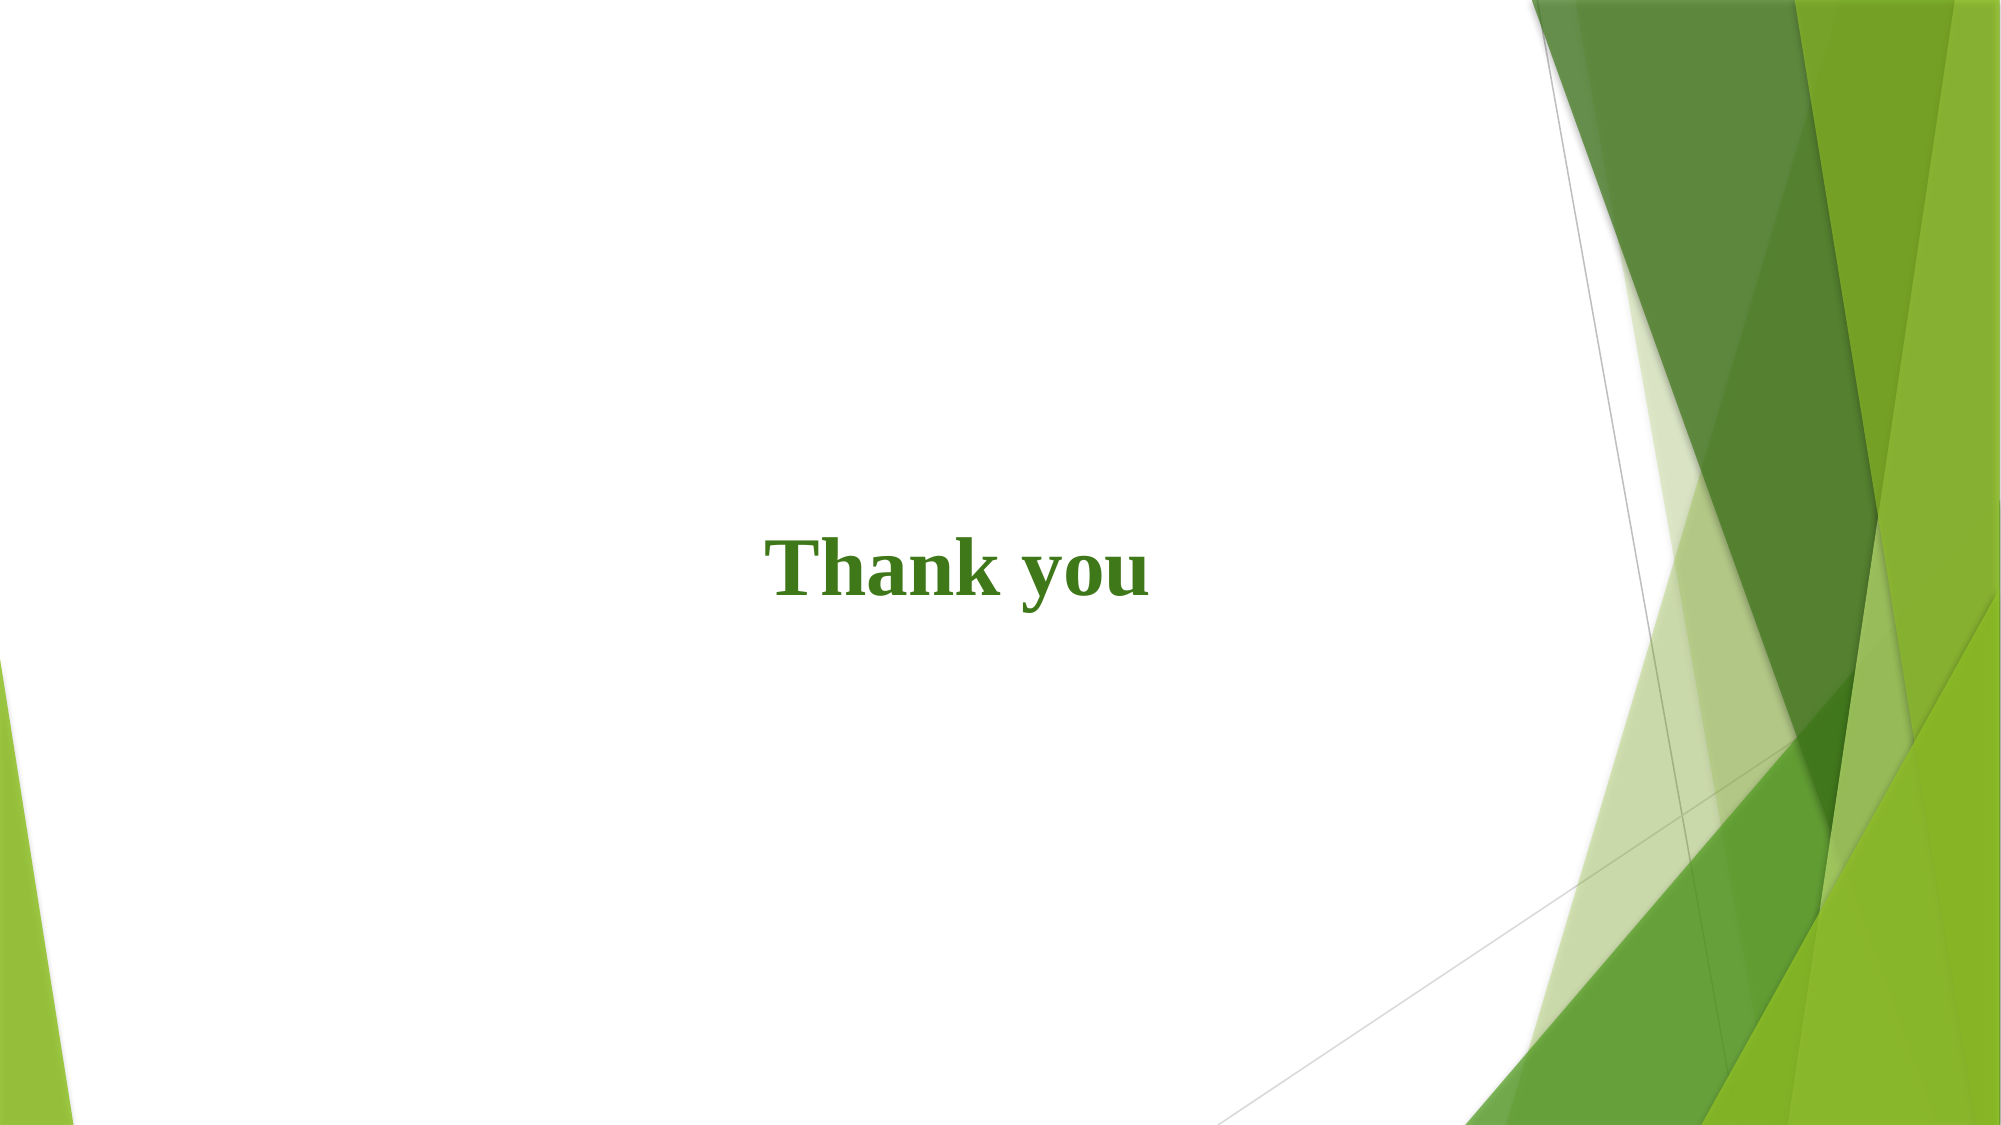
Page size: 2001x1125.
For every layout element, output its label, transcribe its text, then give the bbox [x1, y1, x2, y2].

text_box Thank you [750, 504, 1250, 620]
